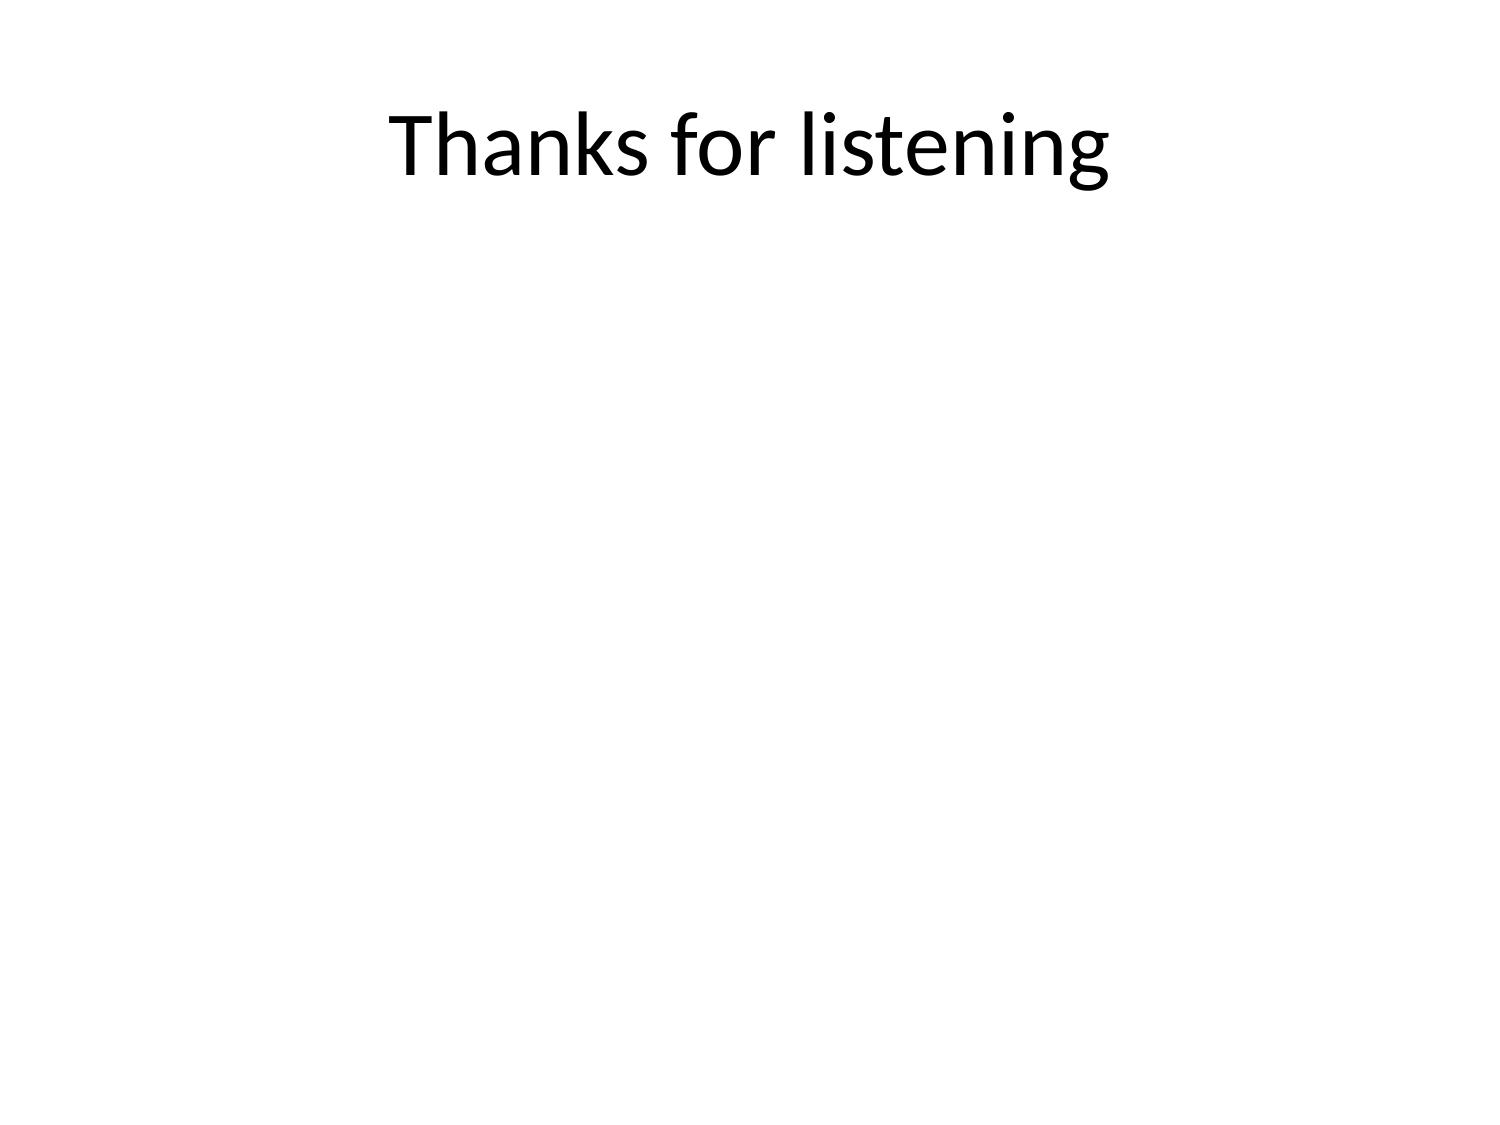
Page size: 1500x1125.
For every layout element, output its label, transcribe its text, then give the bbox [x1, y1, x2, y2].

title Thanks for listening [75, 45, 1425, 233]
